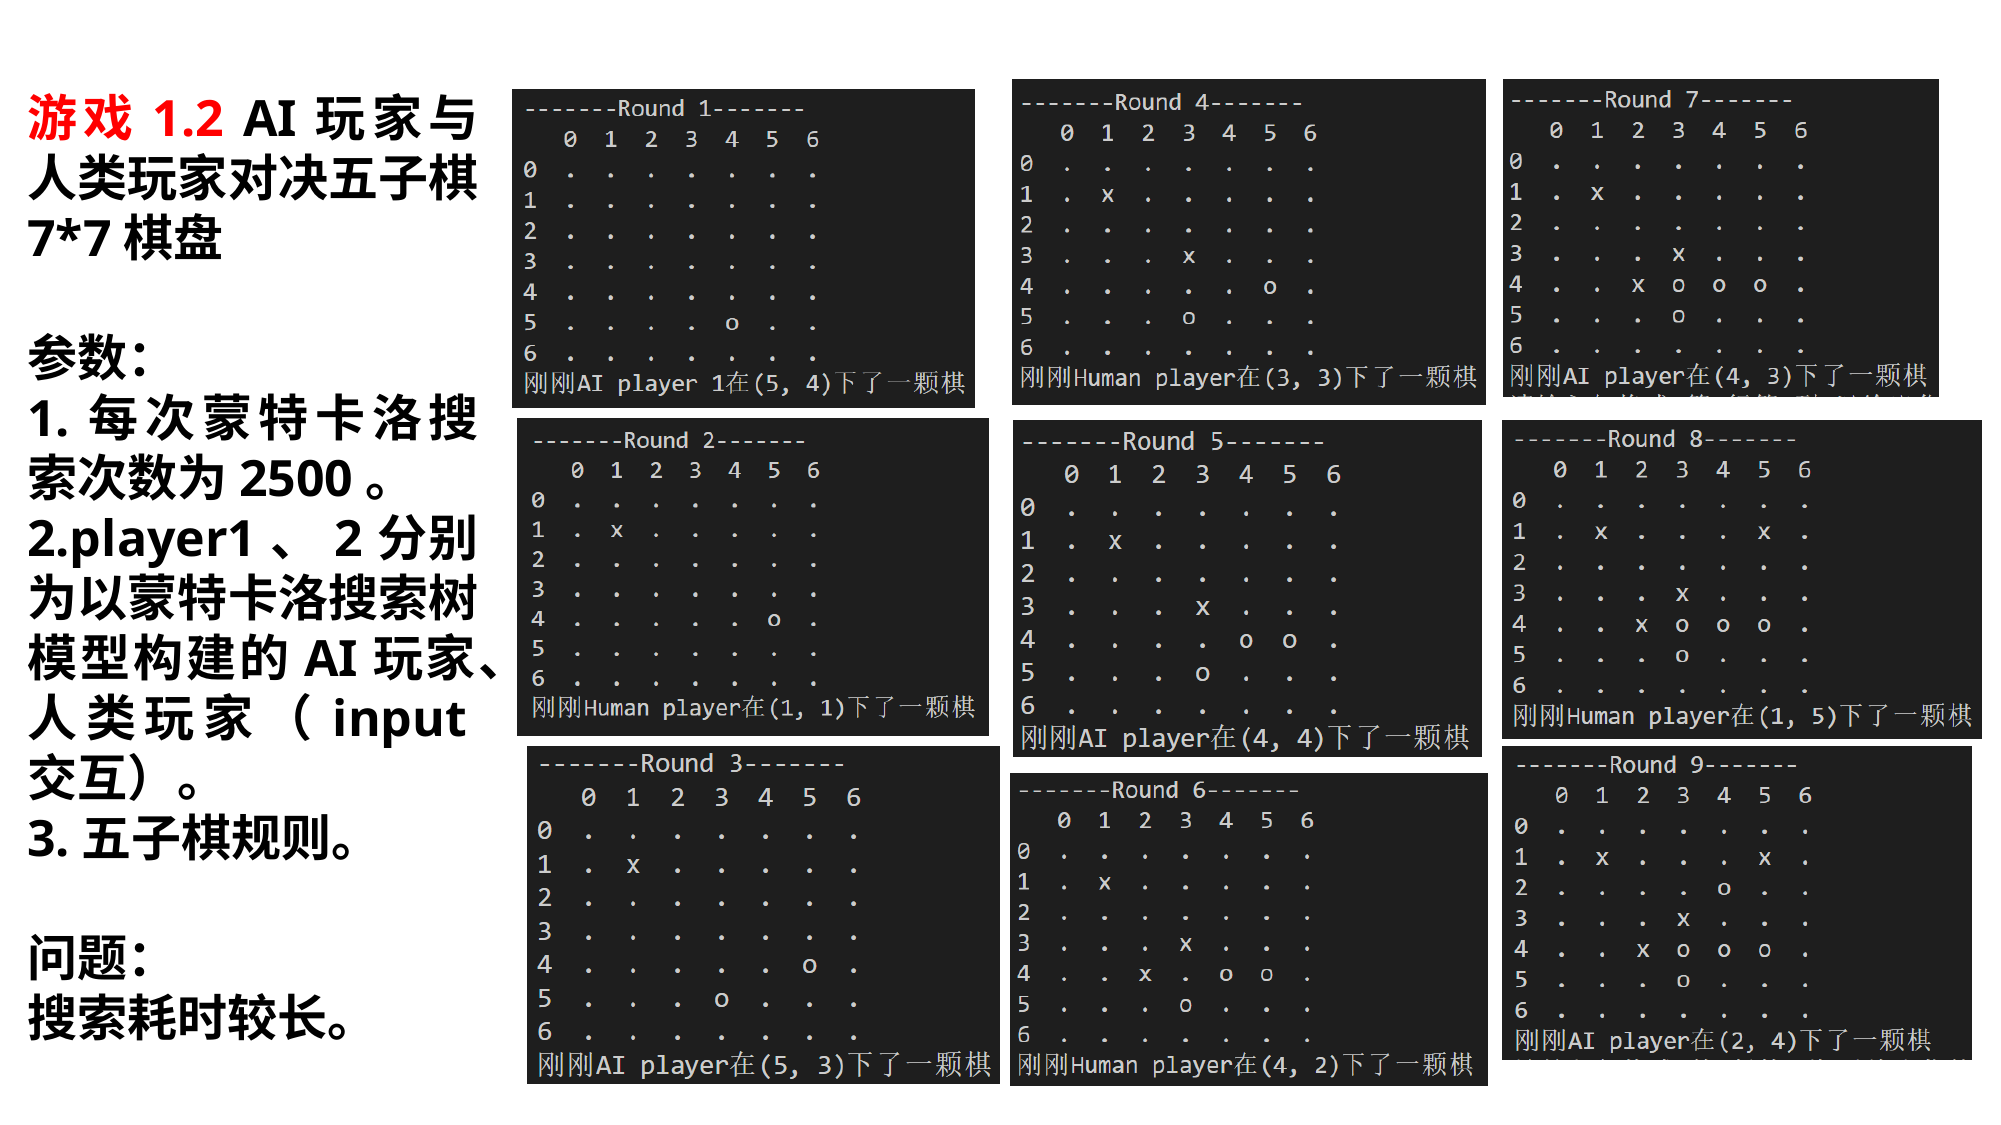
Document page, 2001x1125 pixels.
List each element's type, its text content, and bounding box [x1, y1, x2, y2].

picture [1502, 79, 1939, 398]
picture [527, 746, 1001, 1084]
picture [1013, 420, 1482, 757]
picture [512, 89, 975, 408]
picture [1502, 746, 1972, 1060]
picture [1502, 420, 1982, 739]
picture [517, 418, 989, 737]
picture [1010, 773, 1488, 1086]
text_box 游戏1.2 AI玩家与人类玩家对决五子棋 7*7棋盘 参数： 1.每次蒙特卡洛搜索次数为2500。 2.player1、2分别为以蒙特卡洛搜索树模型构建的AI玩家、人类玩家（input交互）。 3.五子棋规则。 问题： 搜索耗时较长。 [12, 79, 494, 1125]
picture [1012, 79, 1486, 405]
